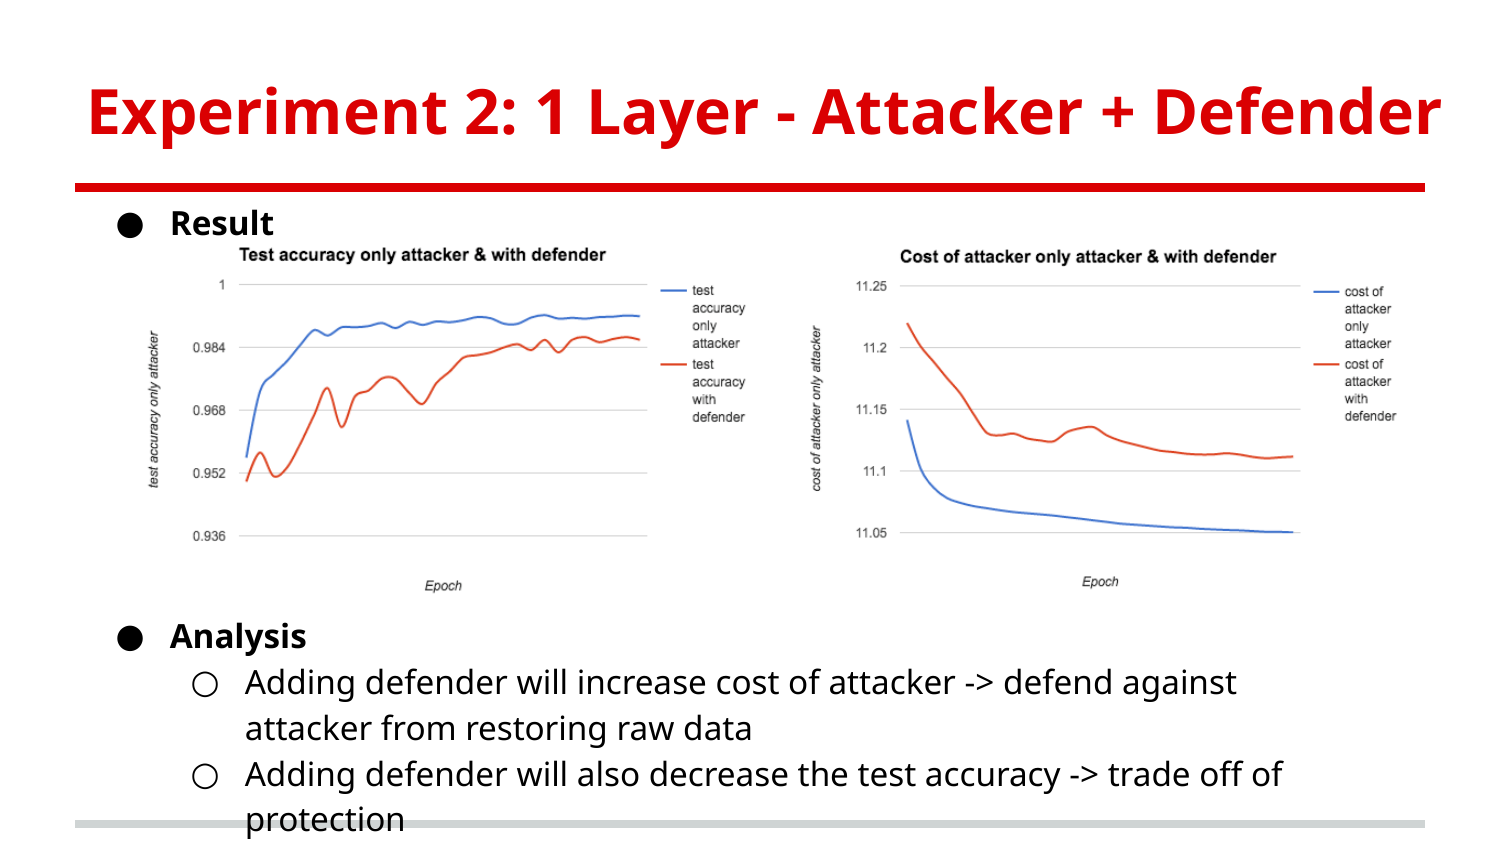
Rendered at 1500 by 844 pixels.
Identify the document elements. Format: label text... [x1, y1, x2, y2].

text_box Result Analysis Adding defender will increase cost of attacker -> defend against attacker from restoring raw data Adding defender will also decrease the test accuracy -> trade off of protection [79, 181, 1380, 702]
title Experiment 2: 1 Layer - Attacker + Defender [71, 21, 1500, 162]
picture [806, 240, 1402, 596]
picture [140, 240, 754, 596]
